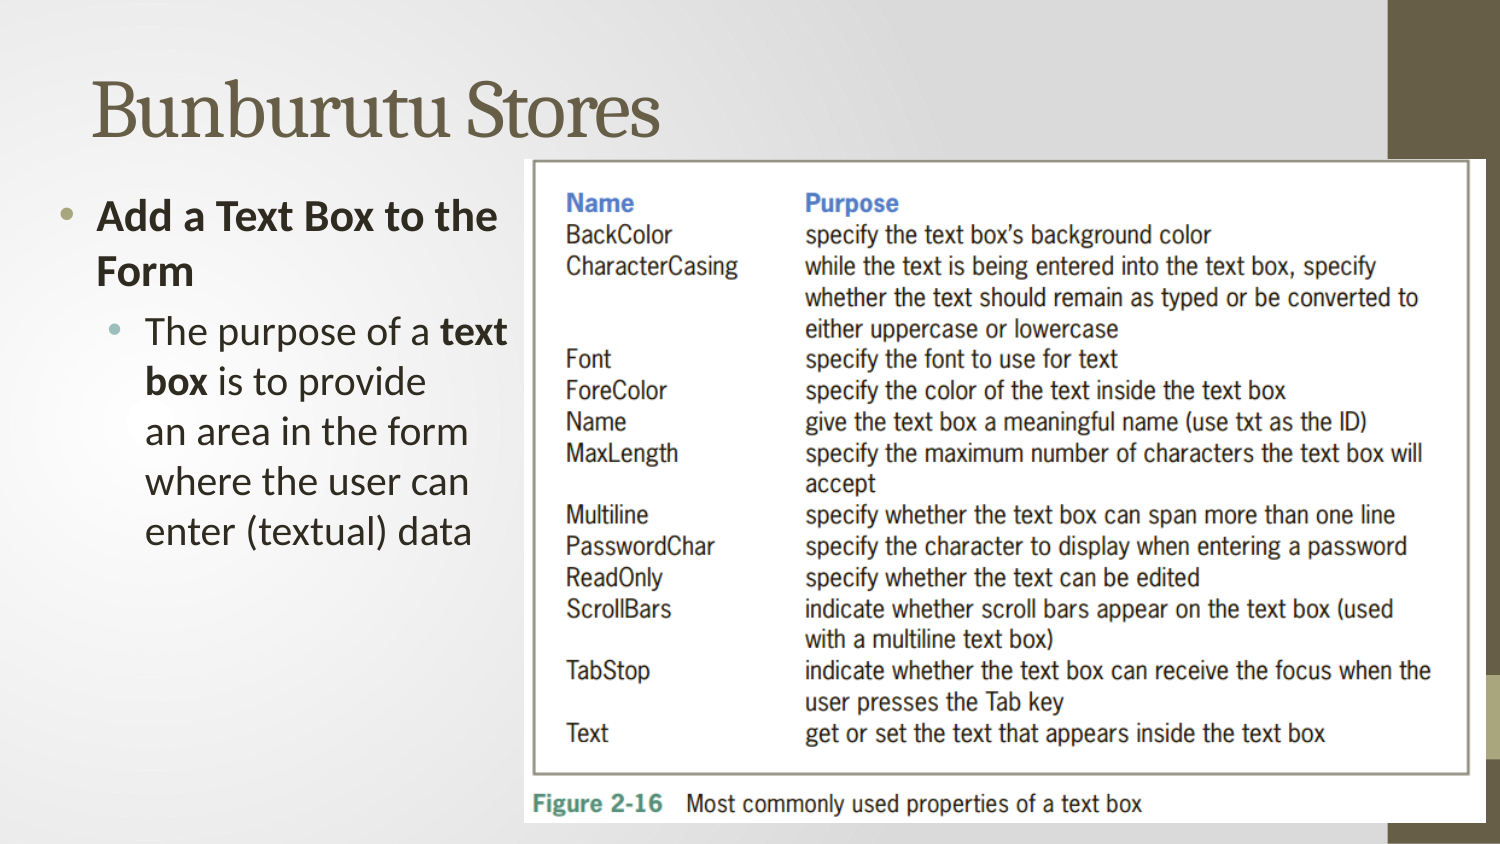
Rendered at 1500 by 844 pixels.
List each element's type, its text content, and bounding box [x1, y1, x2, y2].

title Bunburutu Stores [75, 33, 1325, 175]
list Add a Text Box to the Form The purpose of a text box is to provide an area in the form where the user can enter (textual) data [24, 178, 521, 769]
picture [523, 159, 1486, 824]
